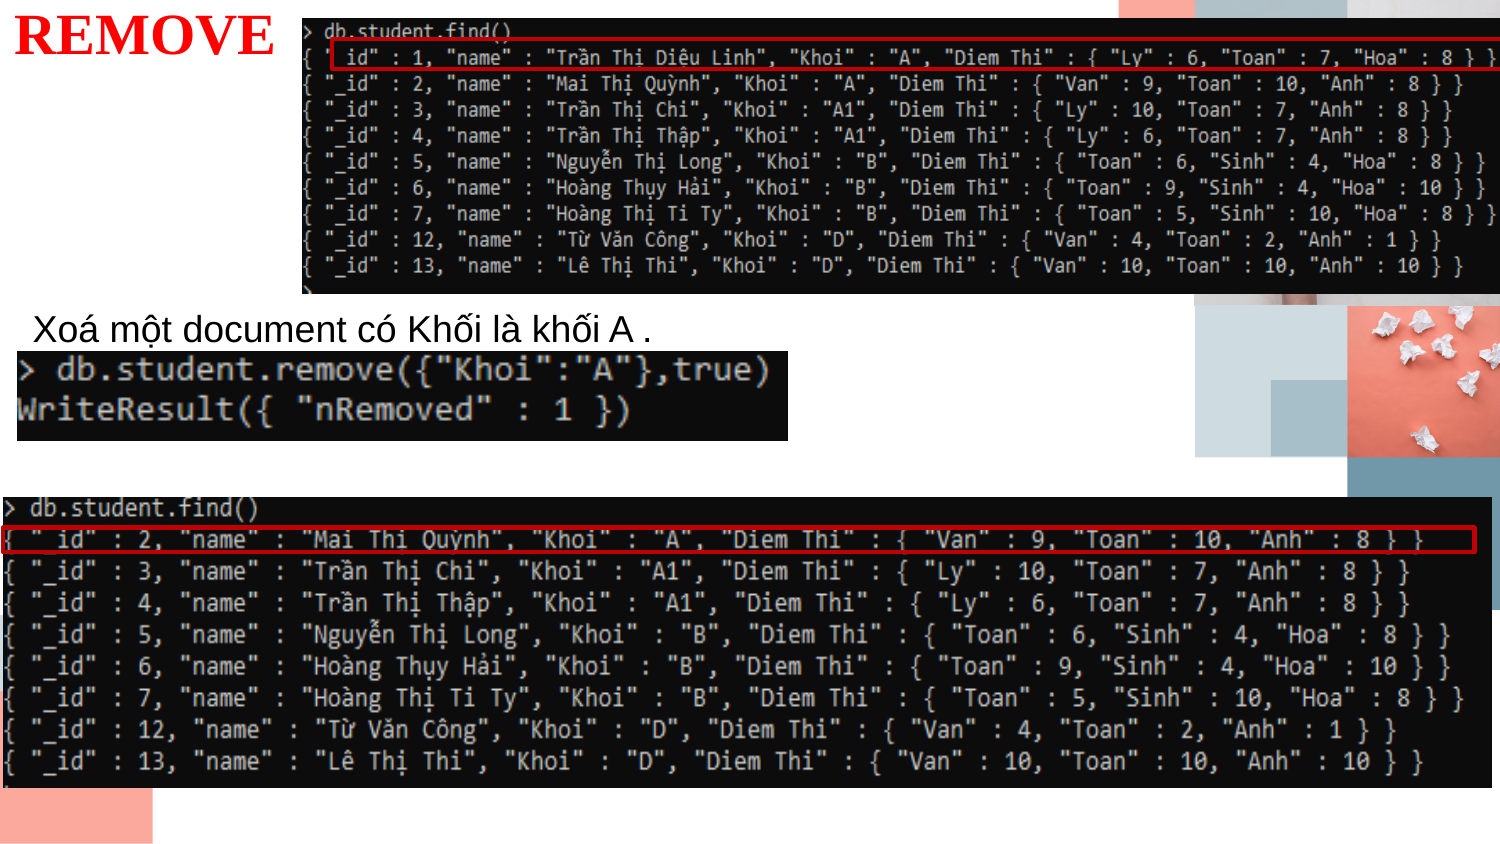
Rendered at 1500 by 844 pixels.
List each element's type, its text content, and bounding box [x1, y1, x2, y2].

picture [302, 0, 1500, 457]
text_box REMOVE [0, 0, 405, 74]
text_box Xoá một document có Khối là khối A . [17, 297, 1112, 358]
picture [2, 497, 1492, 789]
picture [17, 351, 788, 442]
